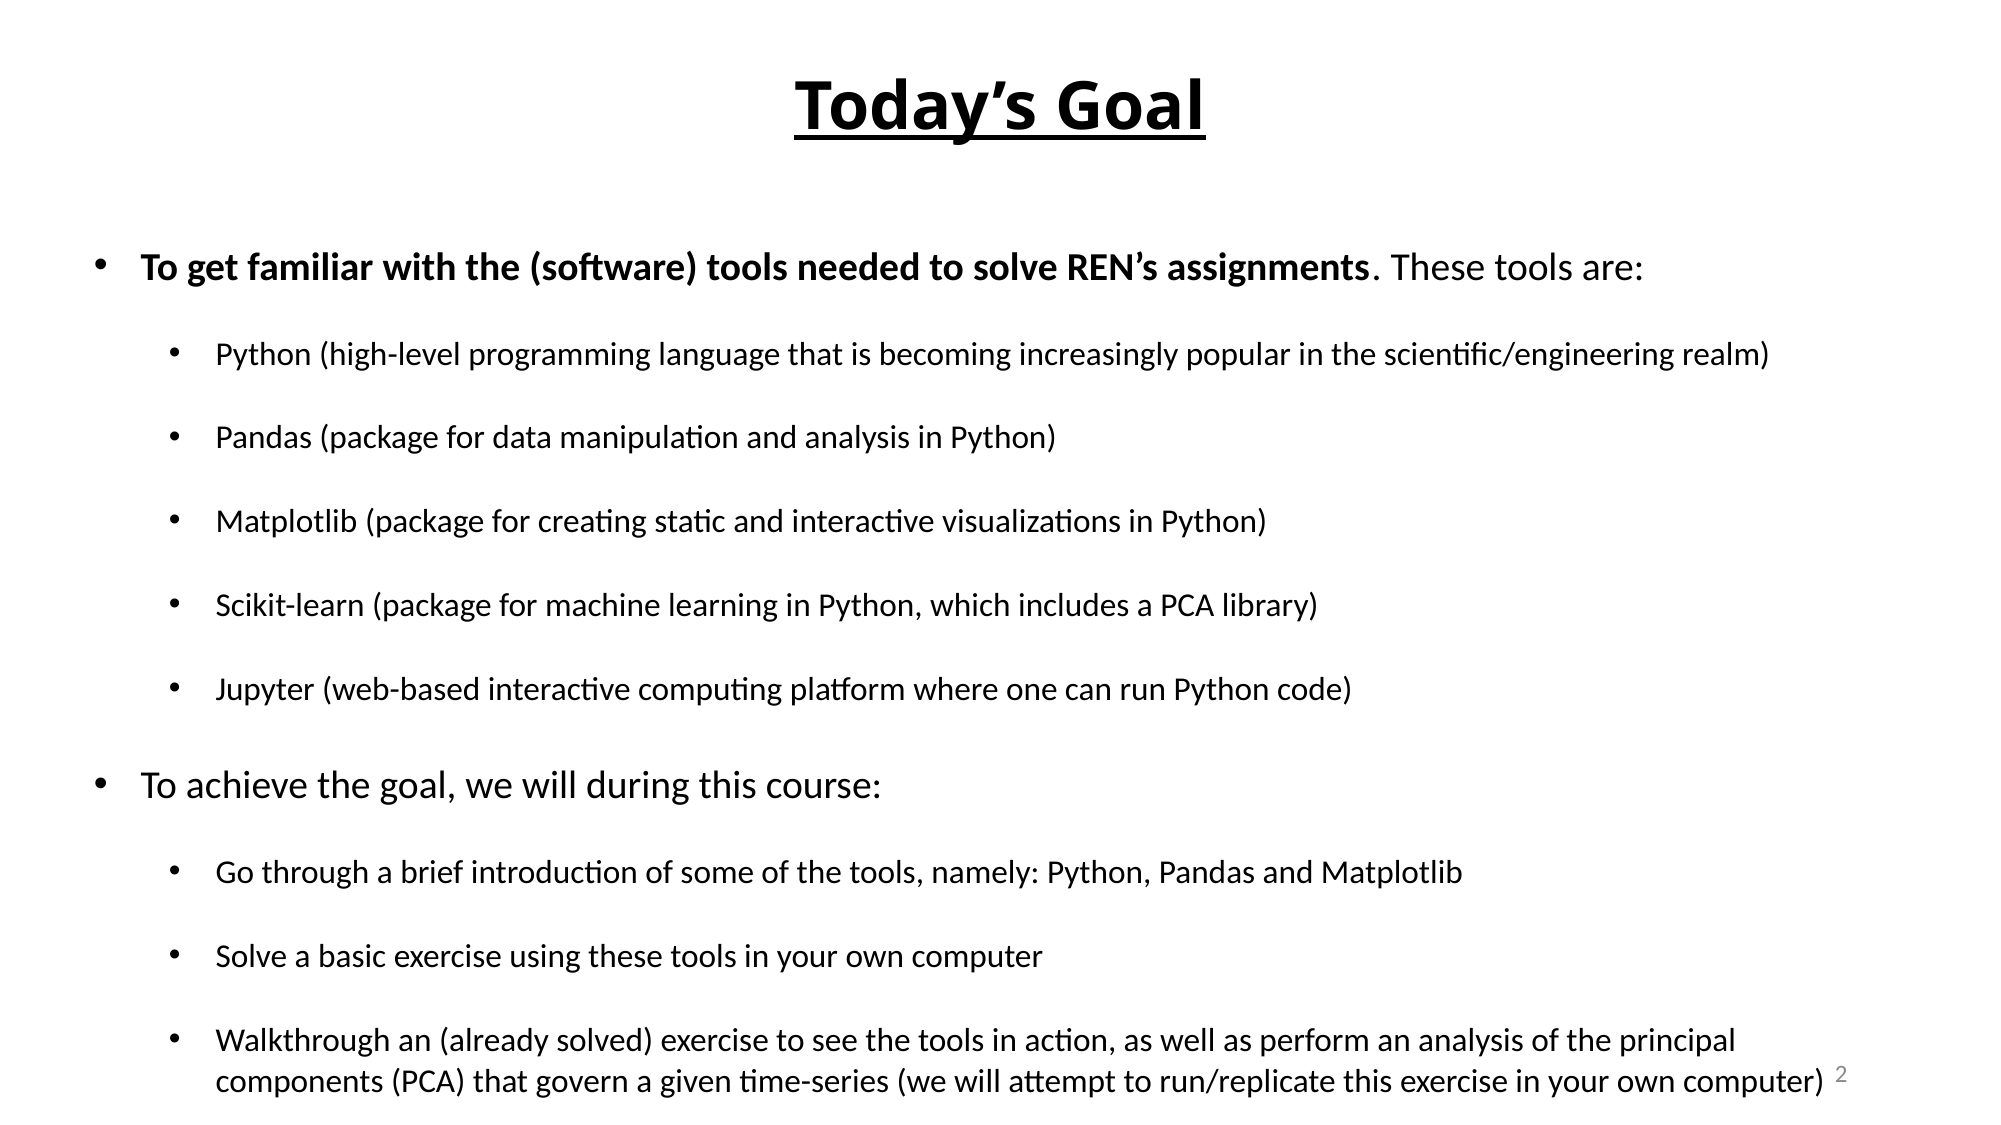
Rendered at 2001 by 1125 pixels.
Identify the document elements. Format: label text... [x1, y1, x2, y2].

slide_number 2 [1412, 1042, 1863, 1103]
title Today’s Goal [14, 43, 1986, 152]
text_box To get familiar with the (software) tools needed to solve REN’s assignments. These tools are: Python (high-level programming language that is becoming increasingly popular in the scientific/engineering realm) Pandas (package for data manipulation and analysis in Python) Matplotlib (package for creating static and interactive visualizations in Python) Scikit-learn (package for machine learning in Python, which includes a PCA library) Jupyter (web-based interactive computing platform where one can run Python code) To achieve the goal, we will during this course: Go through a brief introduction of some of the tools, namely: Python, Pandas and Matplotlib Solve a basic exercise using these tools in your own computer Walkthrough an (already solved) exercise to see the tools in action, as well as perform an analysis of the principal components (PCA) that govern a given time-series (we will attempt to run/replicate this exercise in your own computer) [79, 230, 1922, 1107]
